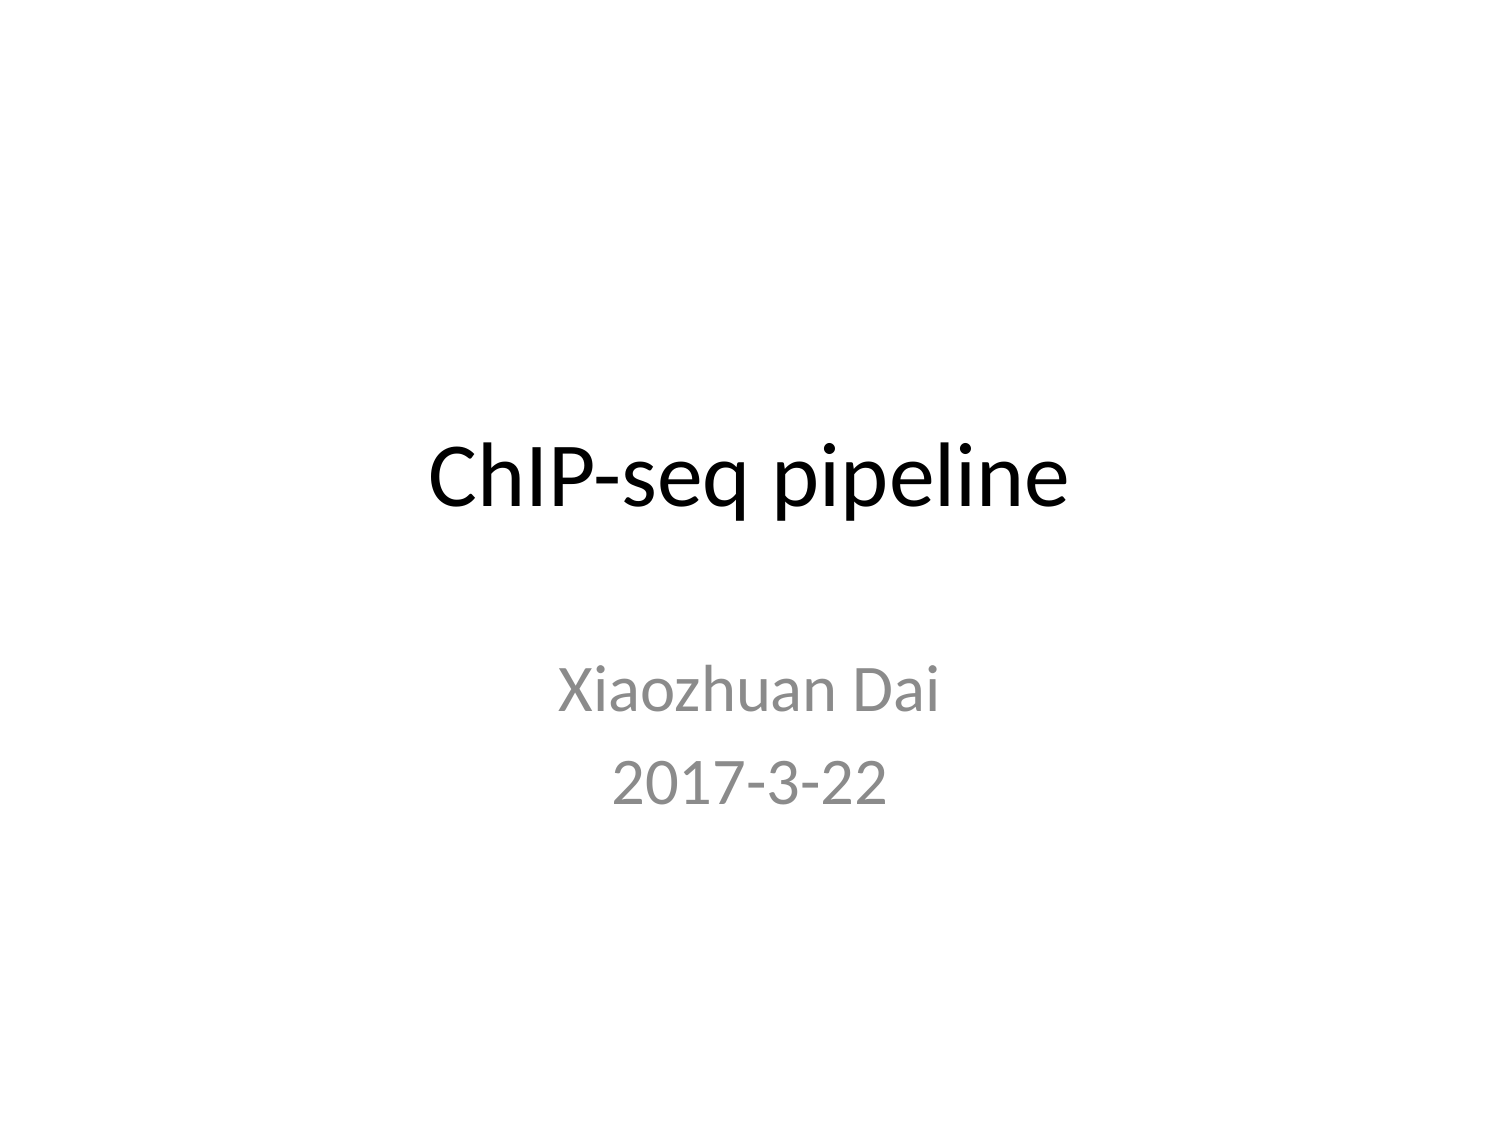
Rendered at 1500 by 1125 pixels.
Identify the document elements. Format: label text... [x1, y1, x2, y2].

title ChIP-seq pipeline [112, 349, 1388, 591]
subtitle Xiaozhuan Dai 2017-3-22 [225, 637, 1275, 925]
